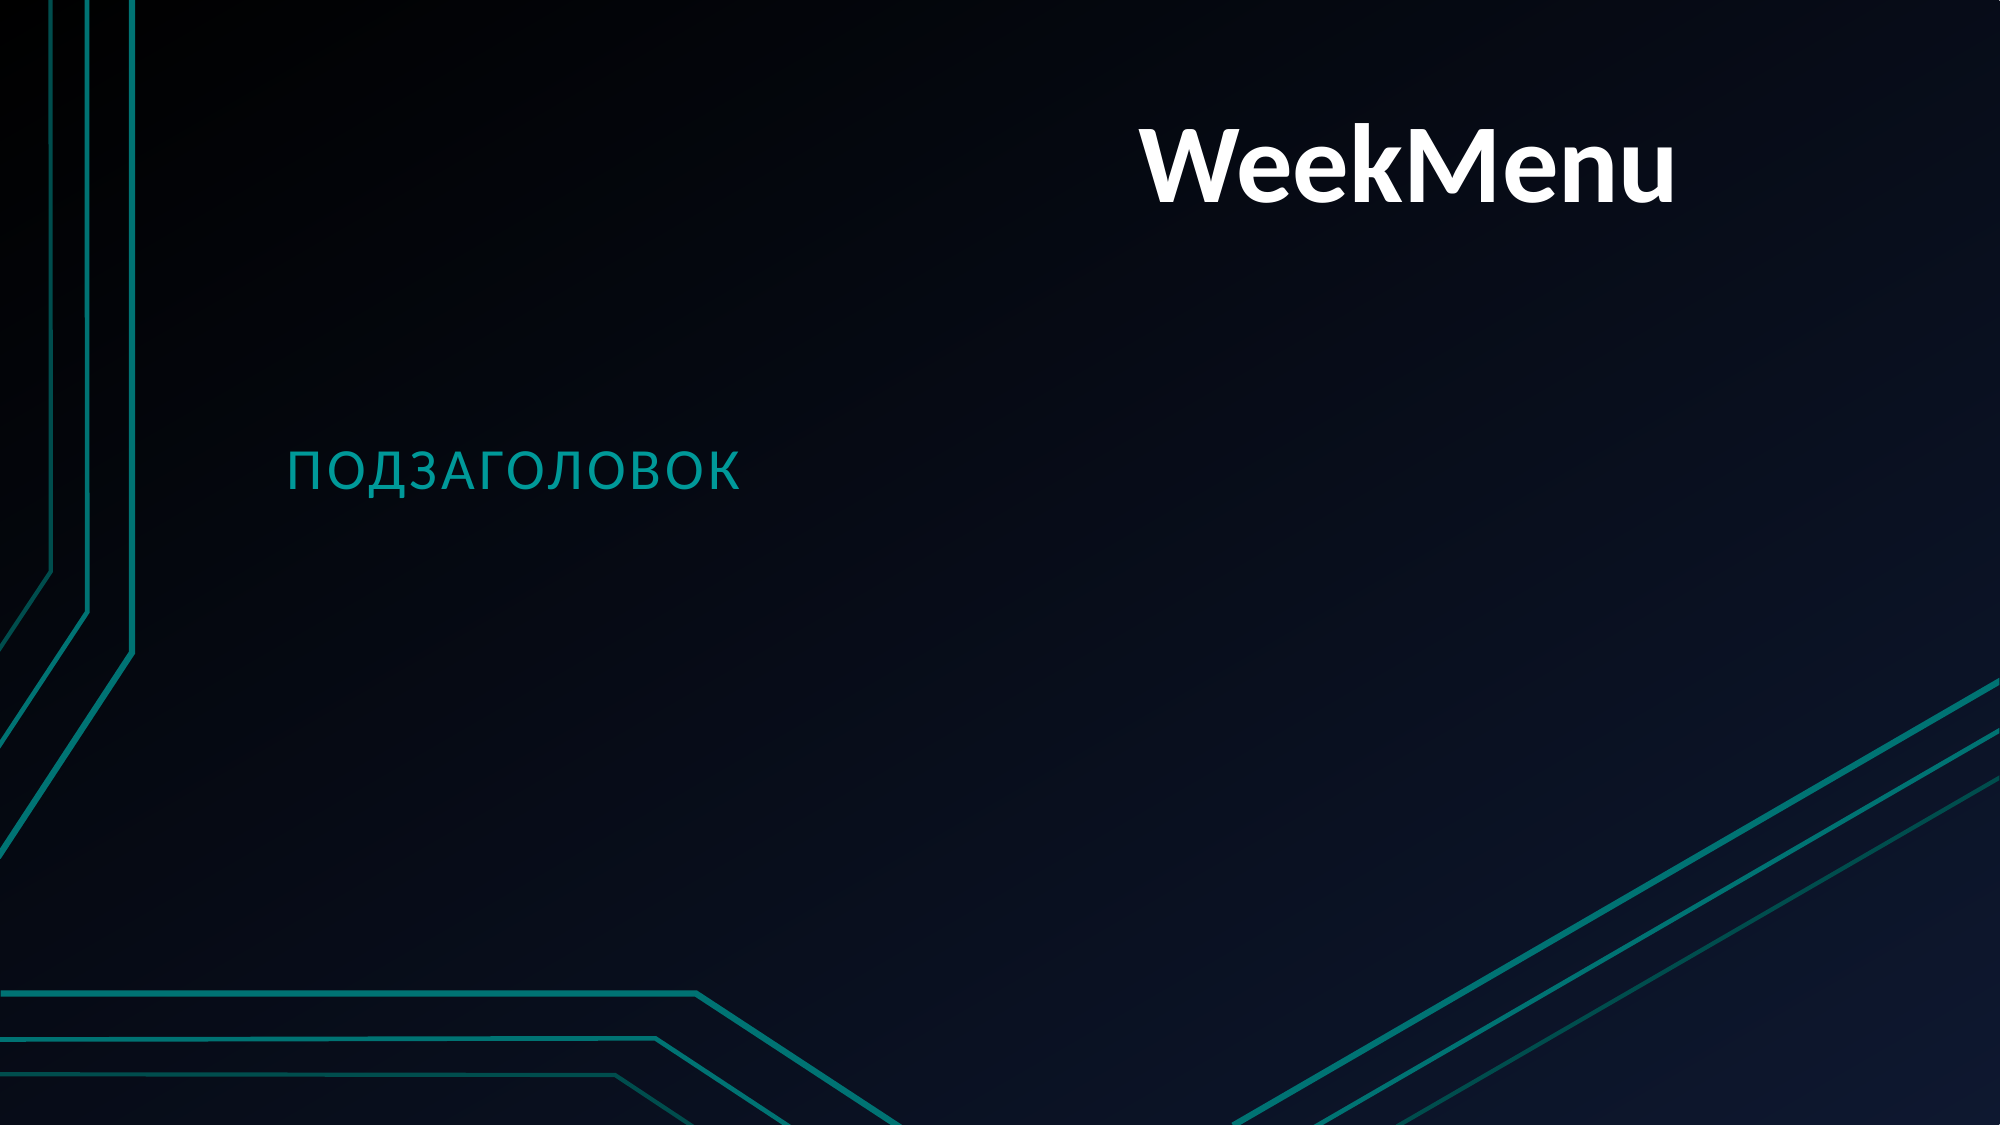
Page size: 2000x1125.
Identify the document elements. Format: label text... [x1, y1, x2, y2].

subtitle Подзаголовок [266, 429, 1700, 717]
title WeekMenu [266, 95, 1700, 424]
